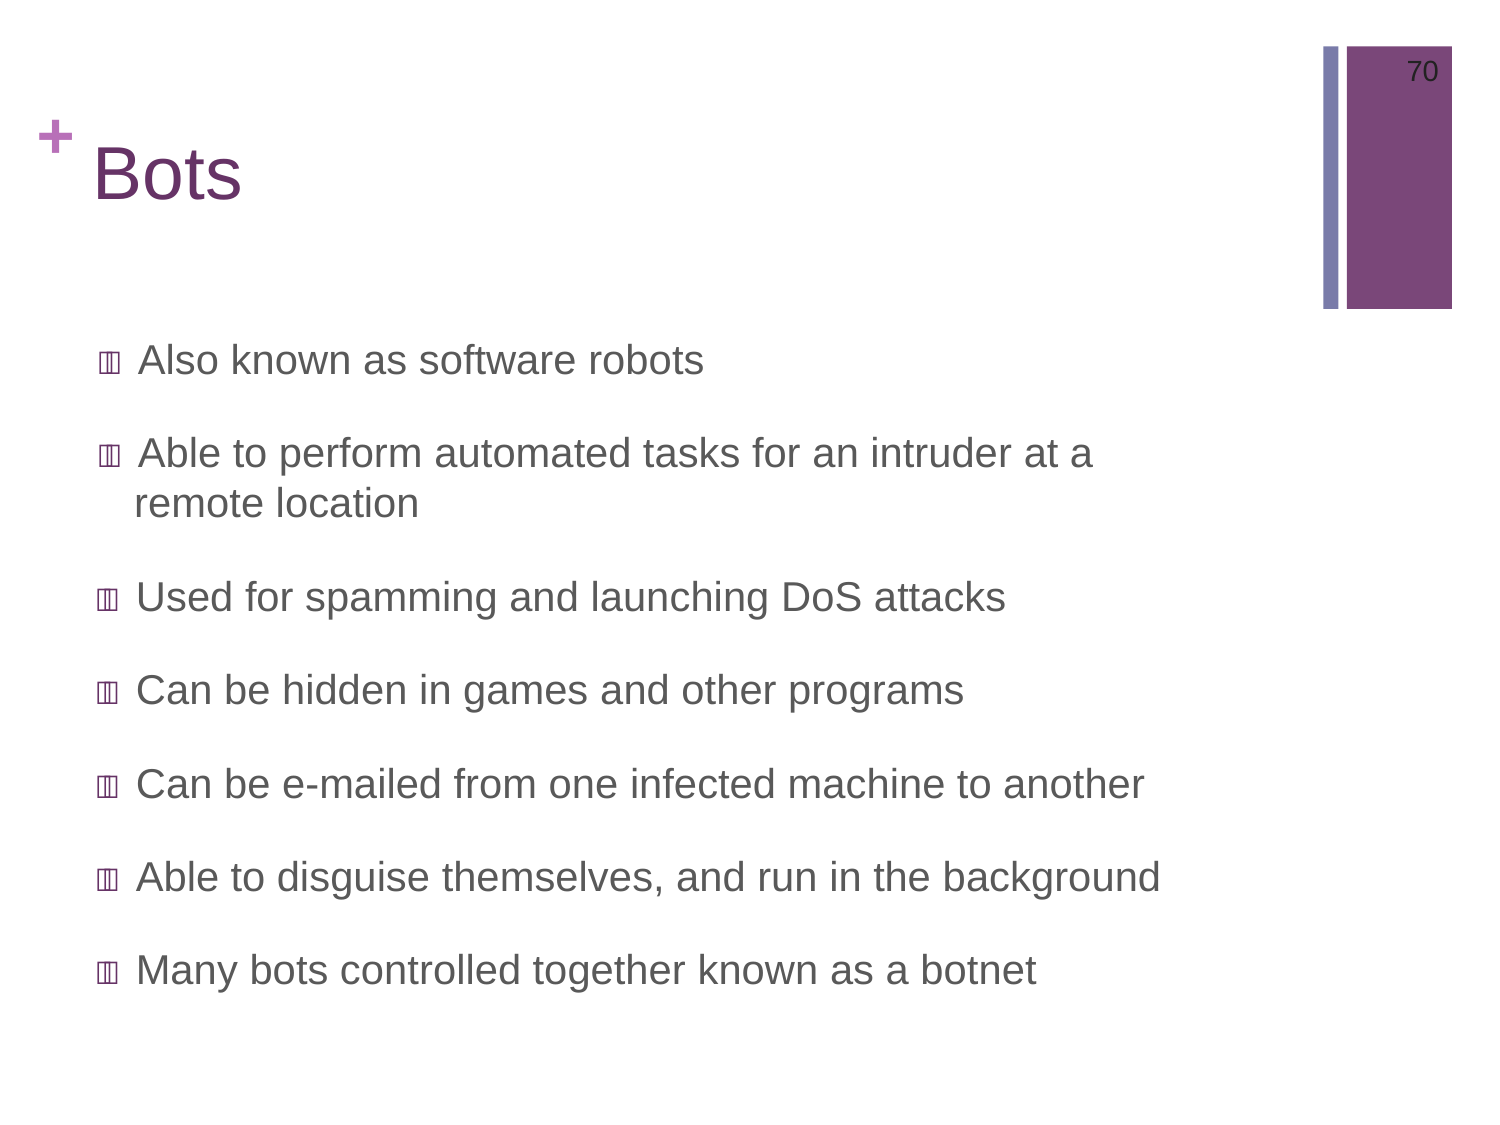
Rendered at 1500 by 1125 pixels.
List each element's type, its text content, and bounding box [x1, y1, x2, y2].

text_box 70 [1404, 52, 1442, 88]
title + Bots [34, 86, 1466, 275]
text_box  Also known as software robots  Able to perform automated tasks for an intruder at a remote location  Used for spamming and launching DoS attacks  Can be hidden in games and other programs  Can be e-mailed from one infected machine to another  Able to disguise themselves, and run in the background  Many bots controlled together known as a botnet [94, 332, 1232, 994]
